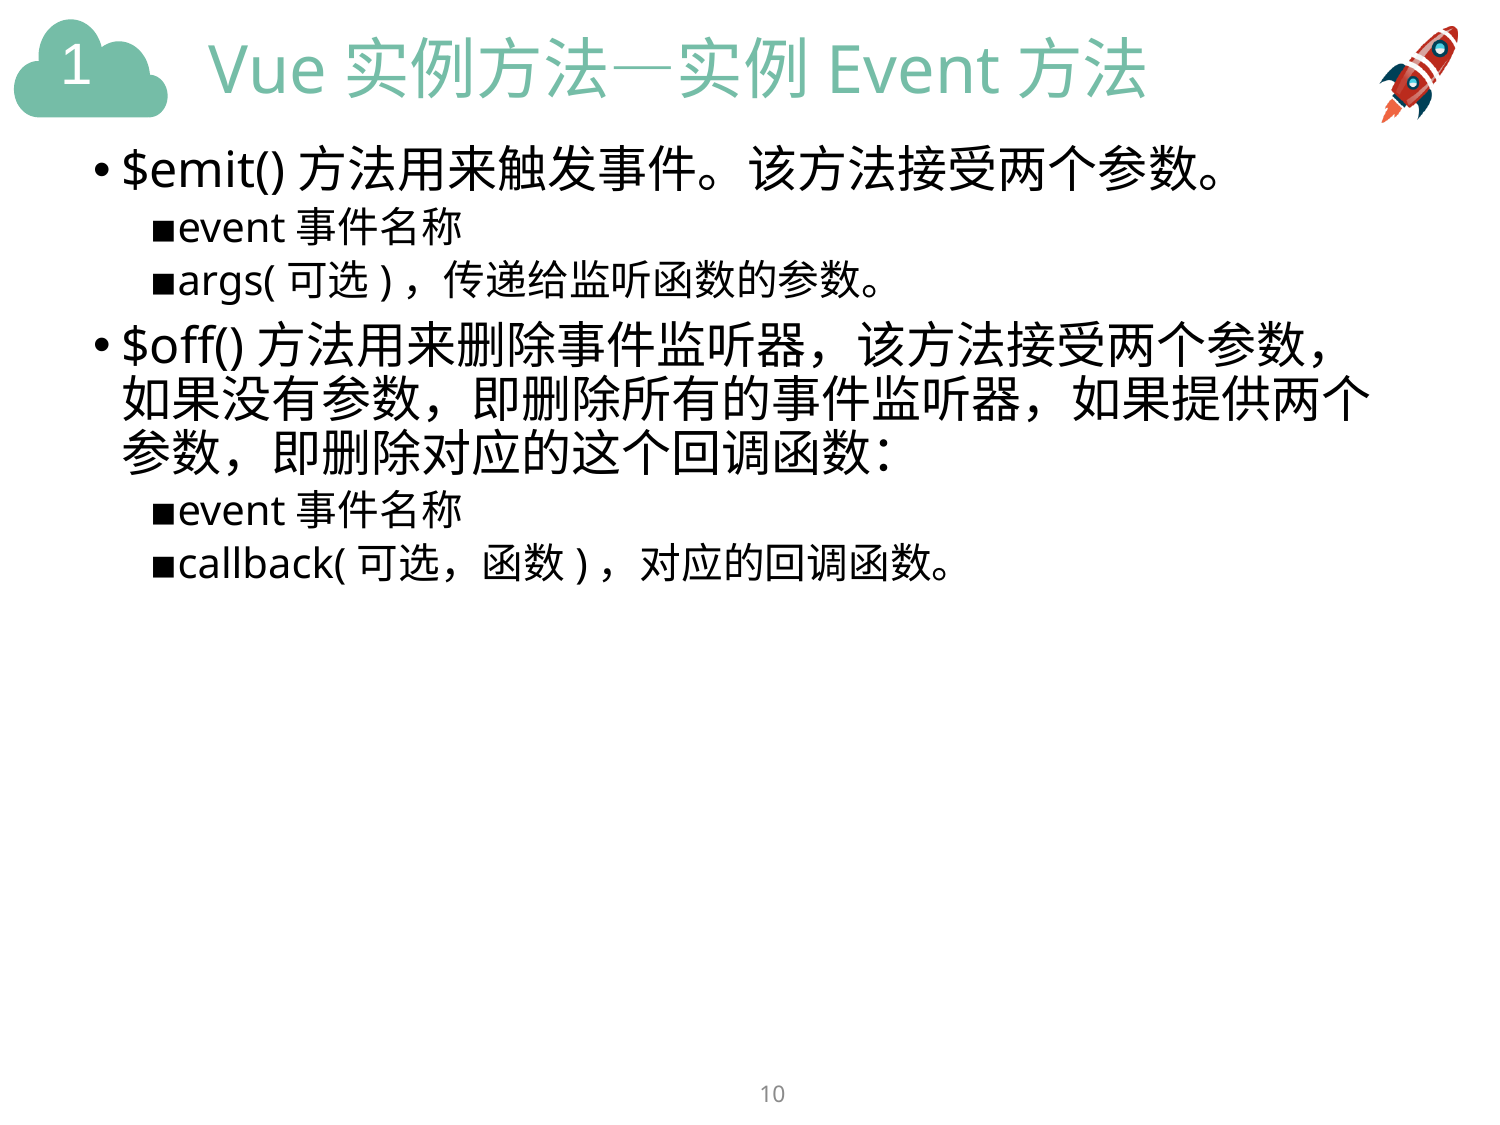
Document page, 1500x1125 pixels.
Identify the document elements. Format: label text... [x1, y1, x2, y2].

title Vue实例方法—实例Event方法 [193, 17, 1355, 127]
slide_number 10 [712, 1064, 833, 1125]
picture [1379, 26, 1458, 123]
list $emit()方法用来触发事件。该方法接受两个参数。 event事件名称 args(可选)，传递给监听函数的参数。 $off()方法用来删除事件监听器，该方法接受两个参数，如果没有参数，即删除所有的事件监听器，如果提供两个参数，即删除对应的这个回调函数： event事件名称 callback(可选，函数)，对应的回调函数。 [78, 137, 1416, 1066]
